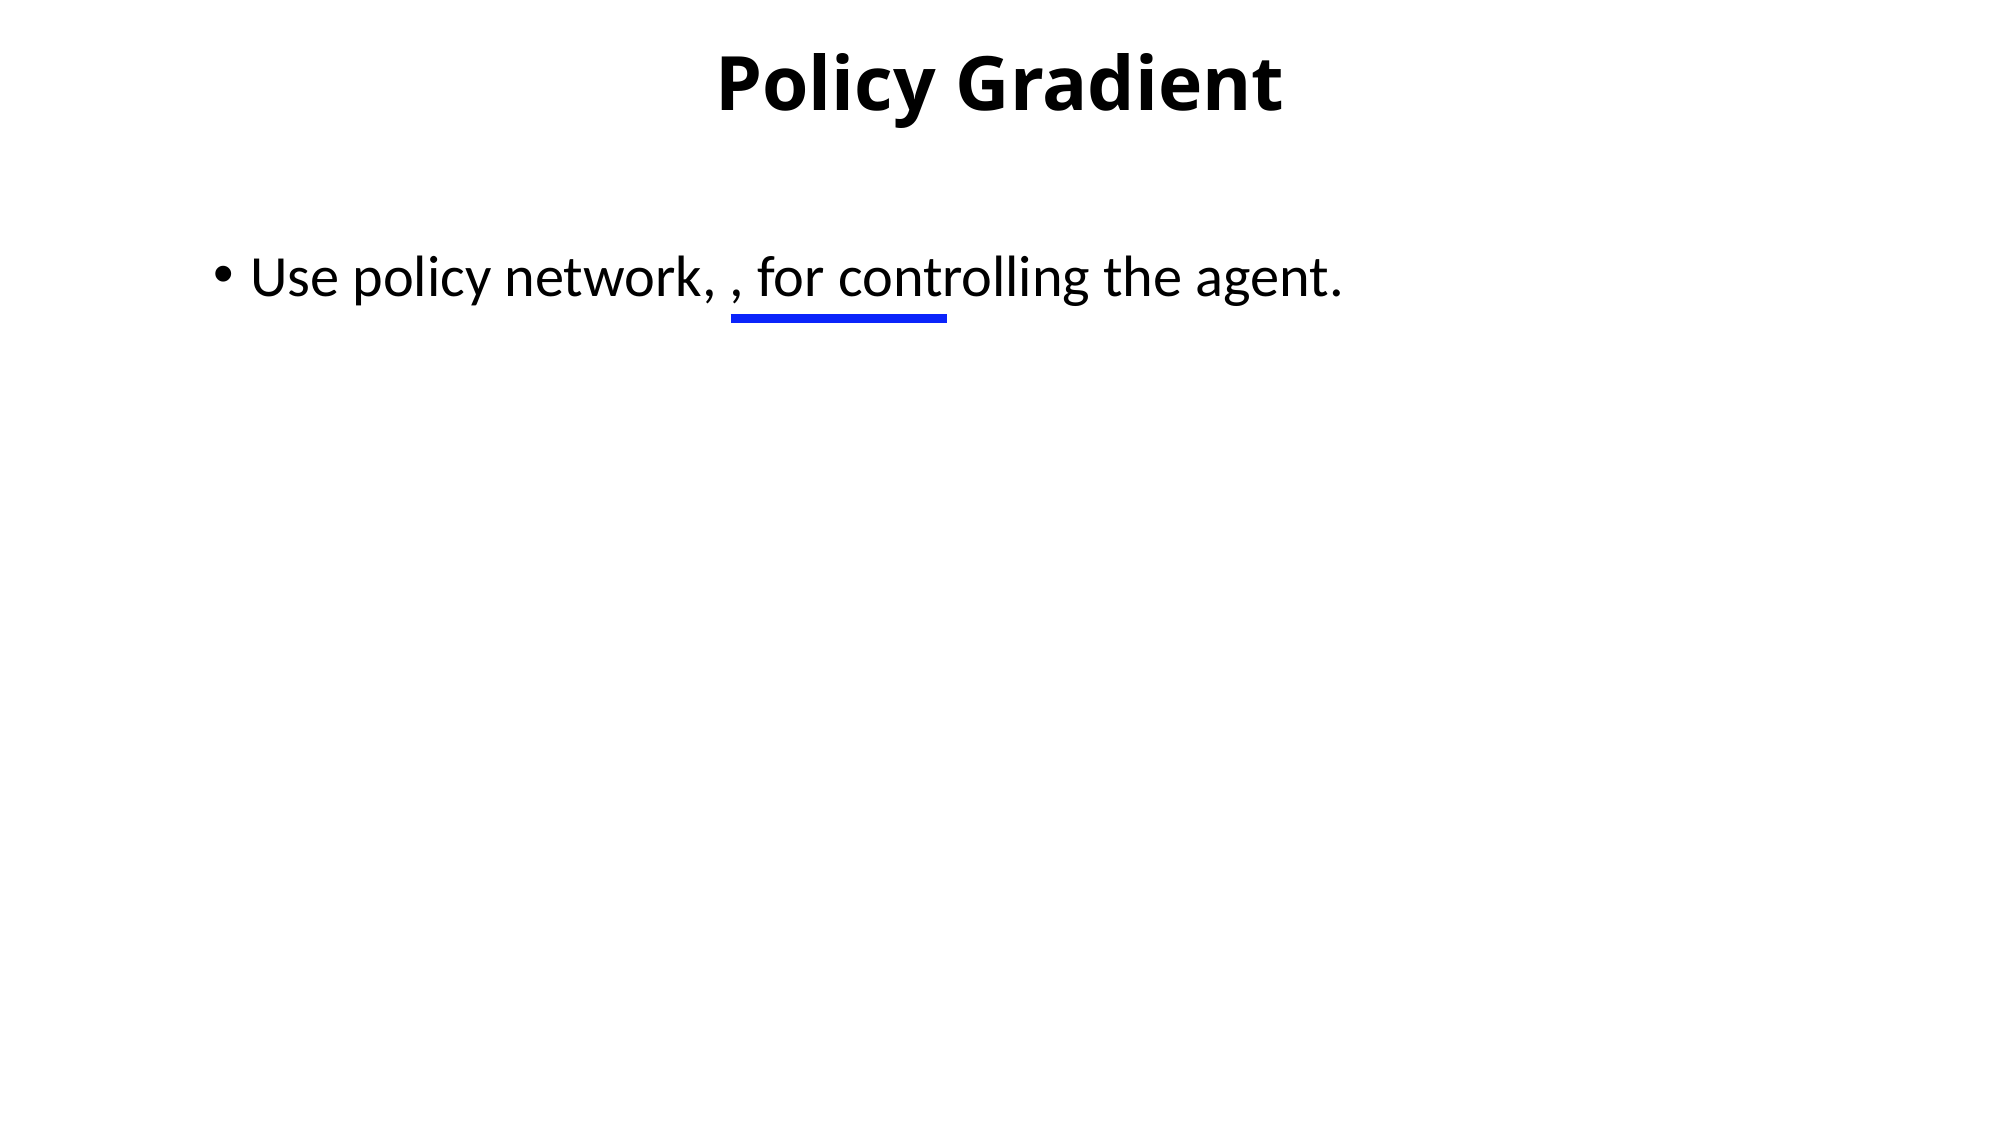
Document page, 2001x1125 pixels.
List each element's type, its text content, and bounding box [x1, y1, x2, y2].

title Policy Gradient [0, 1, 2000, 172]
